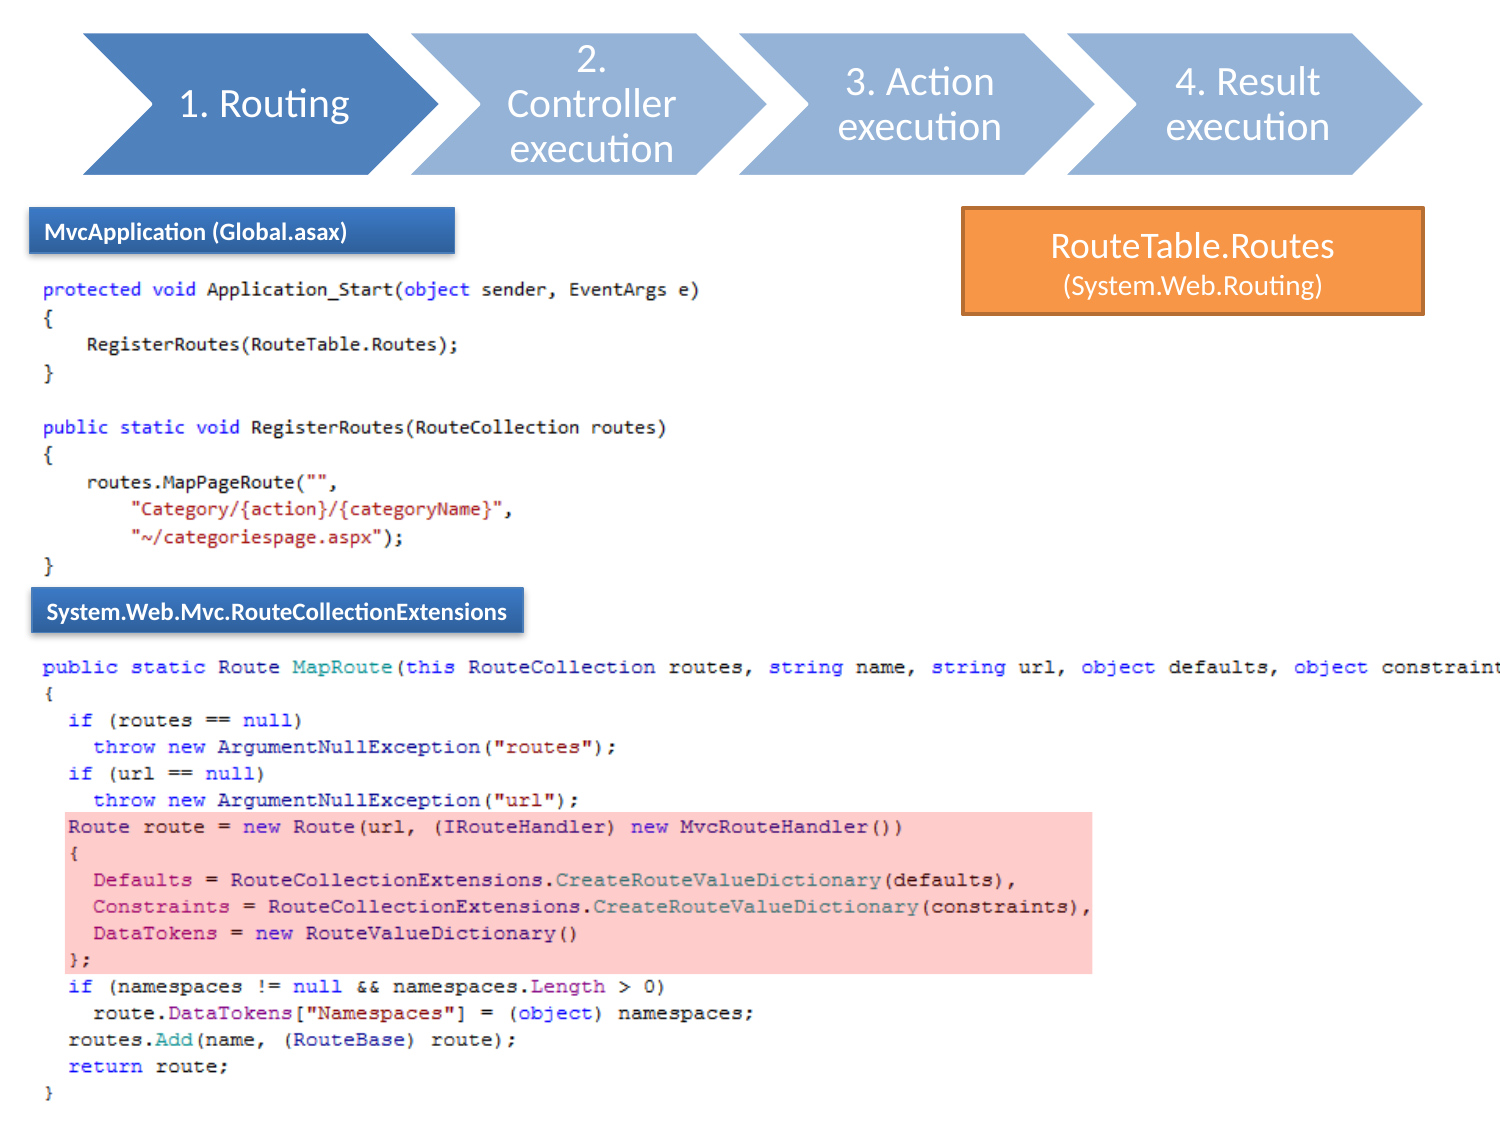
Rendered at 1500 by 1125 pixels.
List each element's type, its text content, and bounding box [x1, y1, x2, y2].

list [76, 18, 1427, 190]
picture [32, 653, 1500, 1118]
picture [29, 273, 724, 589]
text_box RouteTable.Routes (System.Web.Routing) [961, 206, 1425, 316]
text_box System.Web.Mvc.RouteCollectionExtensions [31, 596, 524, 633]
text_box MvcApplication (Global.asax) [29, 207, 455, 254]
